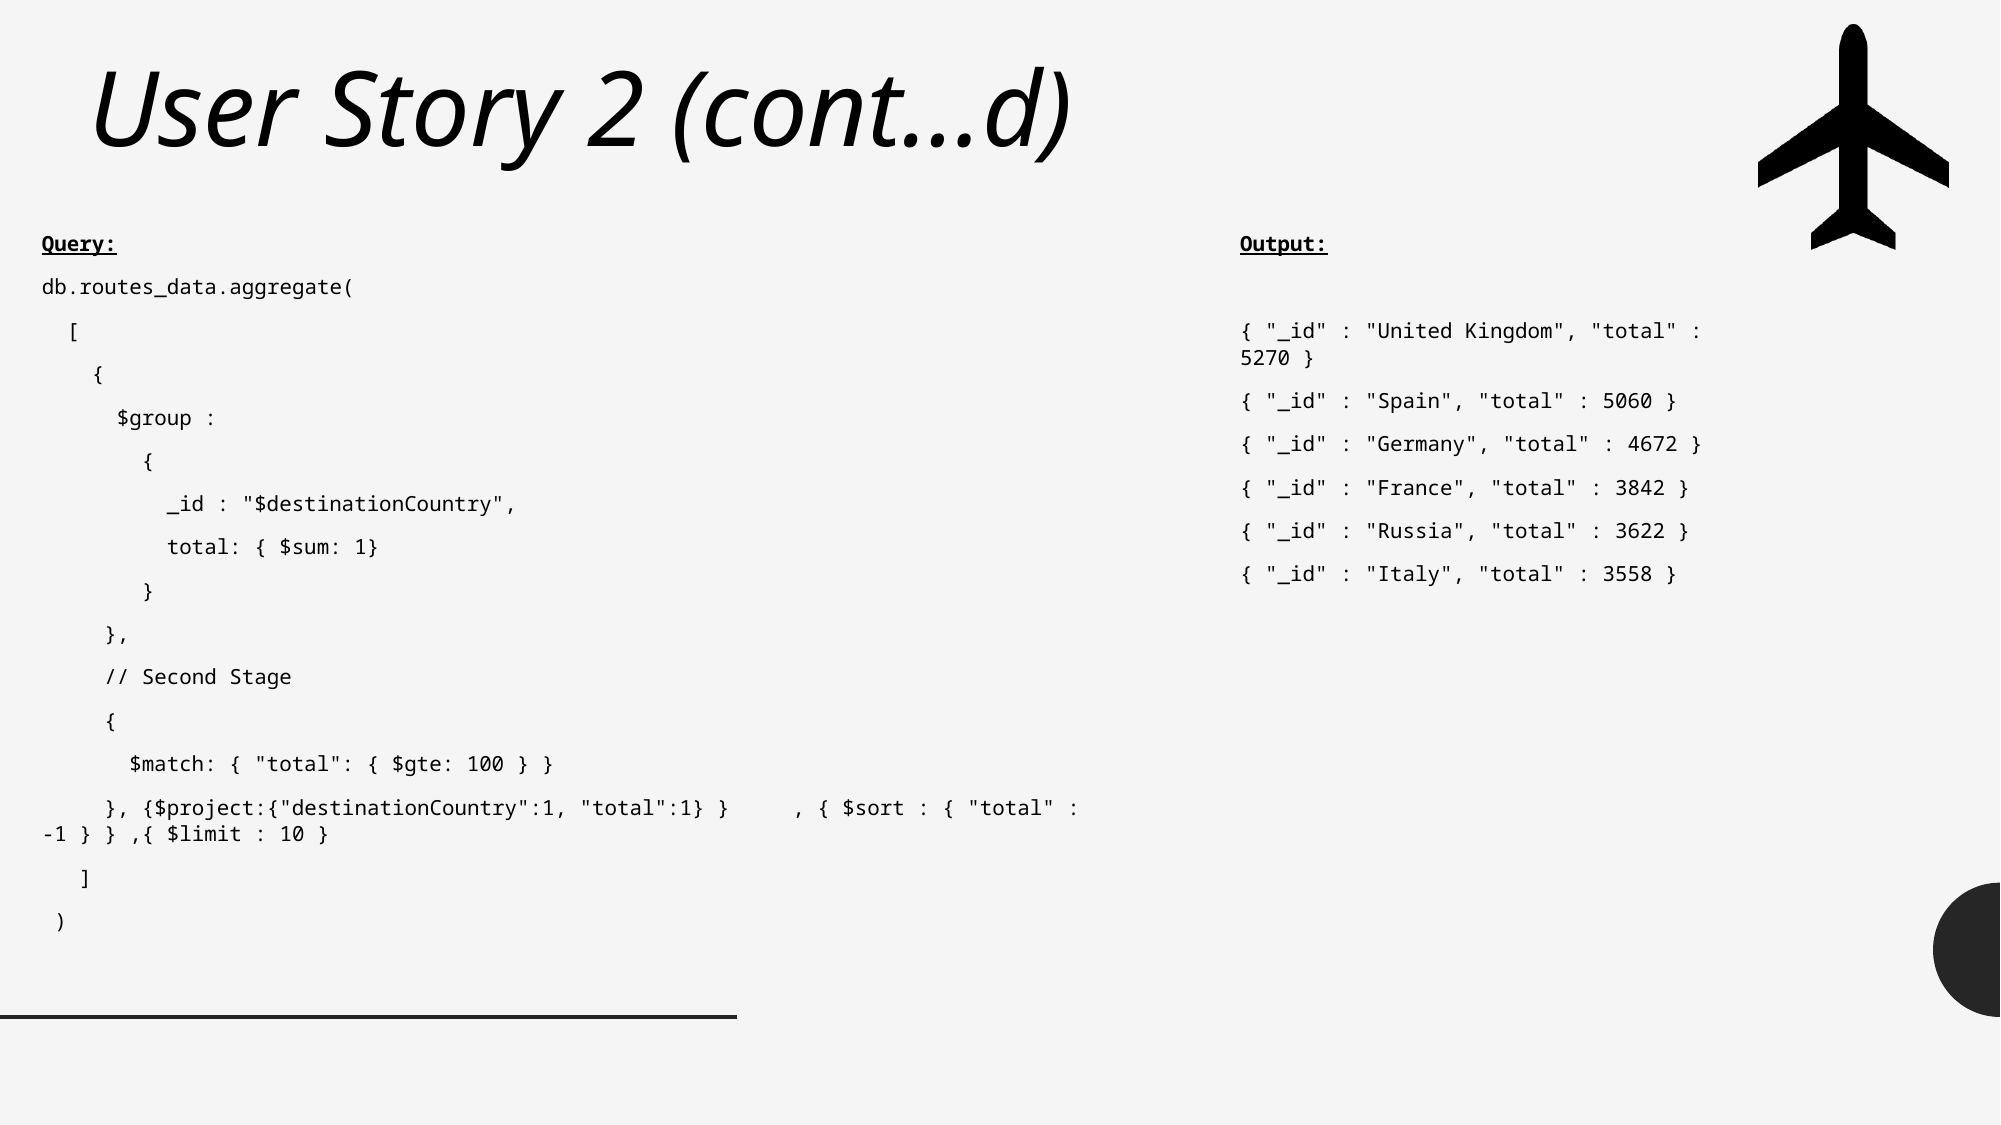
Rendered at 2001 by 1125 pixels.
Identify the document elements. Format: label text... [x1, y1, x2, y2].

text_box Output: { "_id" : "United Kingdom", "total" : 5270 } { "_id" : "Spain", "total" : 5060 } { "_id" : "Germany", "total" : 4672 } { "_id" : "France", "total" : 3842 } { "_id" : "Russia", "total" : 3622 } { "_id" : "Italy", "total" : 3558 } [1225, 221, 1802, 594]
text_box User Story 2 (cont…d) [0, 48, 1089, 288]
text_box Query: db.routes_data.aggregate( [ { $group : { _id : "$destinationCountry", total: { $sum: 1} } }, // Second Stage { $match: { "total": { $gte: 100 } } }, {$project:{"destinationCountry":1, "total":1} } , { $sort : { "total" : -1 } } ,{ $limit : 10 } ] ) [27, 221, 1103, 940]
picture [1718, 1, 1988, 272]
